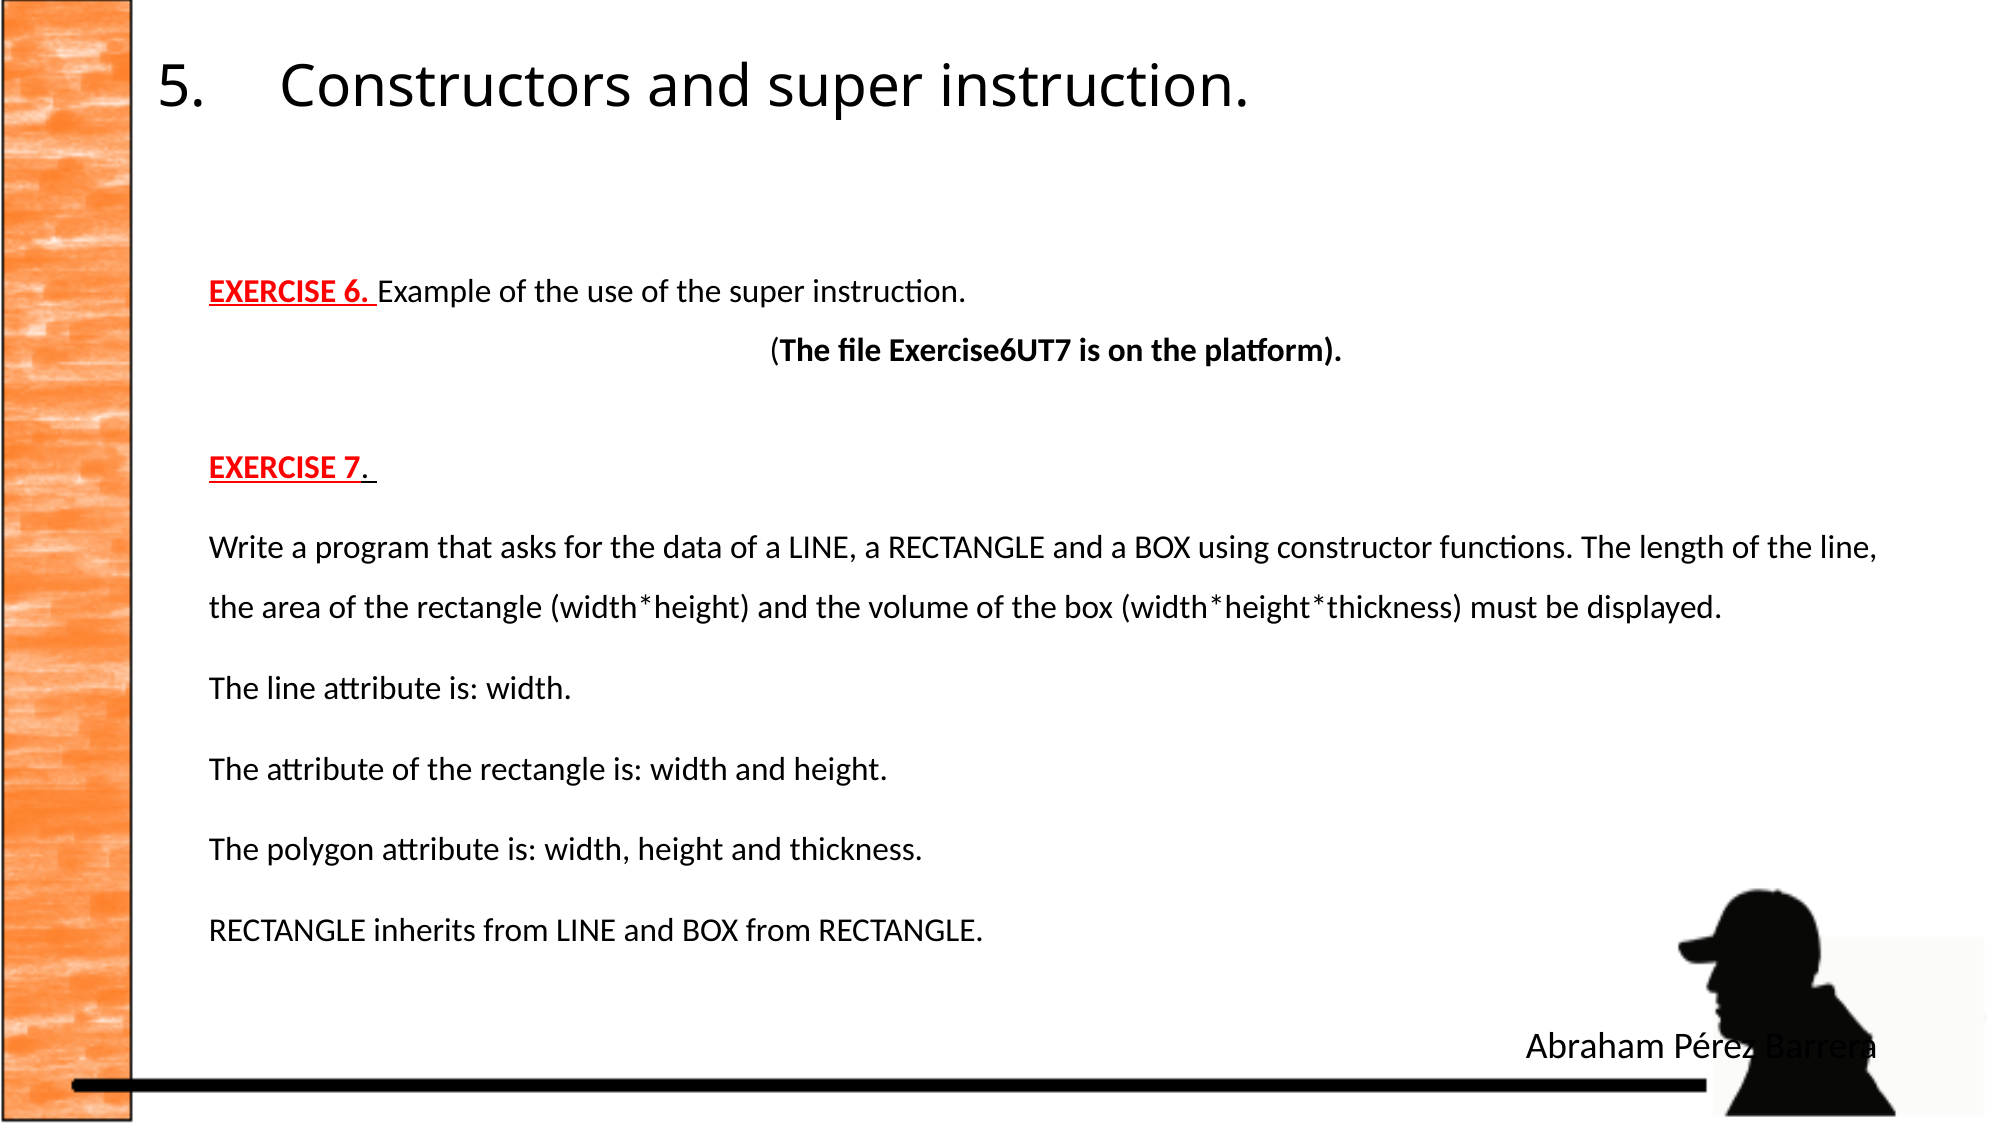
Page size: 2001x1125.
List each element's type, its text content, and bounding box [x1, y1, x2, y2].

title Constructors and super instruction. [142, 30, 1858, 144]
picture [0, 0, 2001, 1125]
list EXERCISE 6. Example of the use of the super instruction. (The file Exercise6UT7 is on the platform). EXERCISE 7. Write a program that asks for the data of a LINE, a RECTANGLE and a BOX using constructor functions. The length of the line, the area of the rectangle (width*height) and the volume of the box (width*height*thickness) must be displayed. The line attribute is: width. The attribute of the rectangle is: width and height. The polygon attribute is: width, height and thickness. RECTANGLE inherits from LINE and BOX from RECTANGLE. [194, 241, 1919, 1024]
